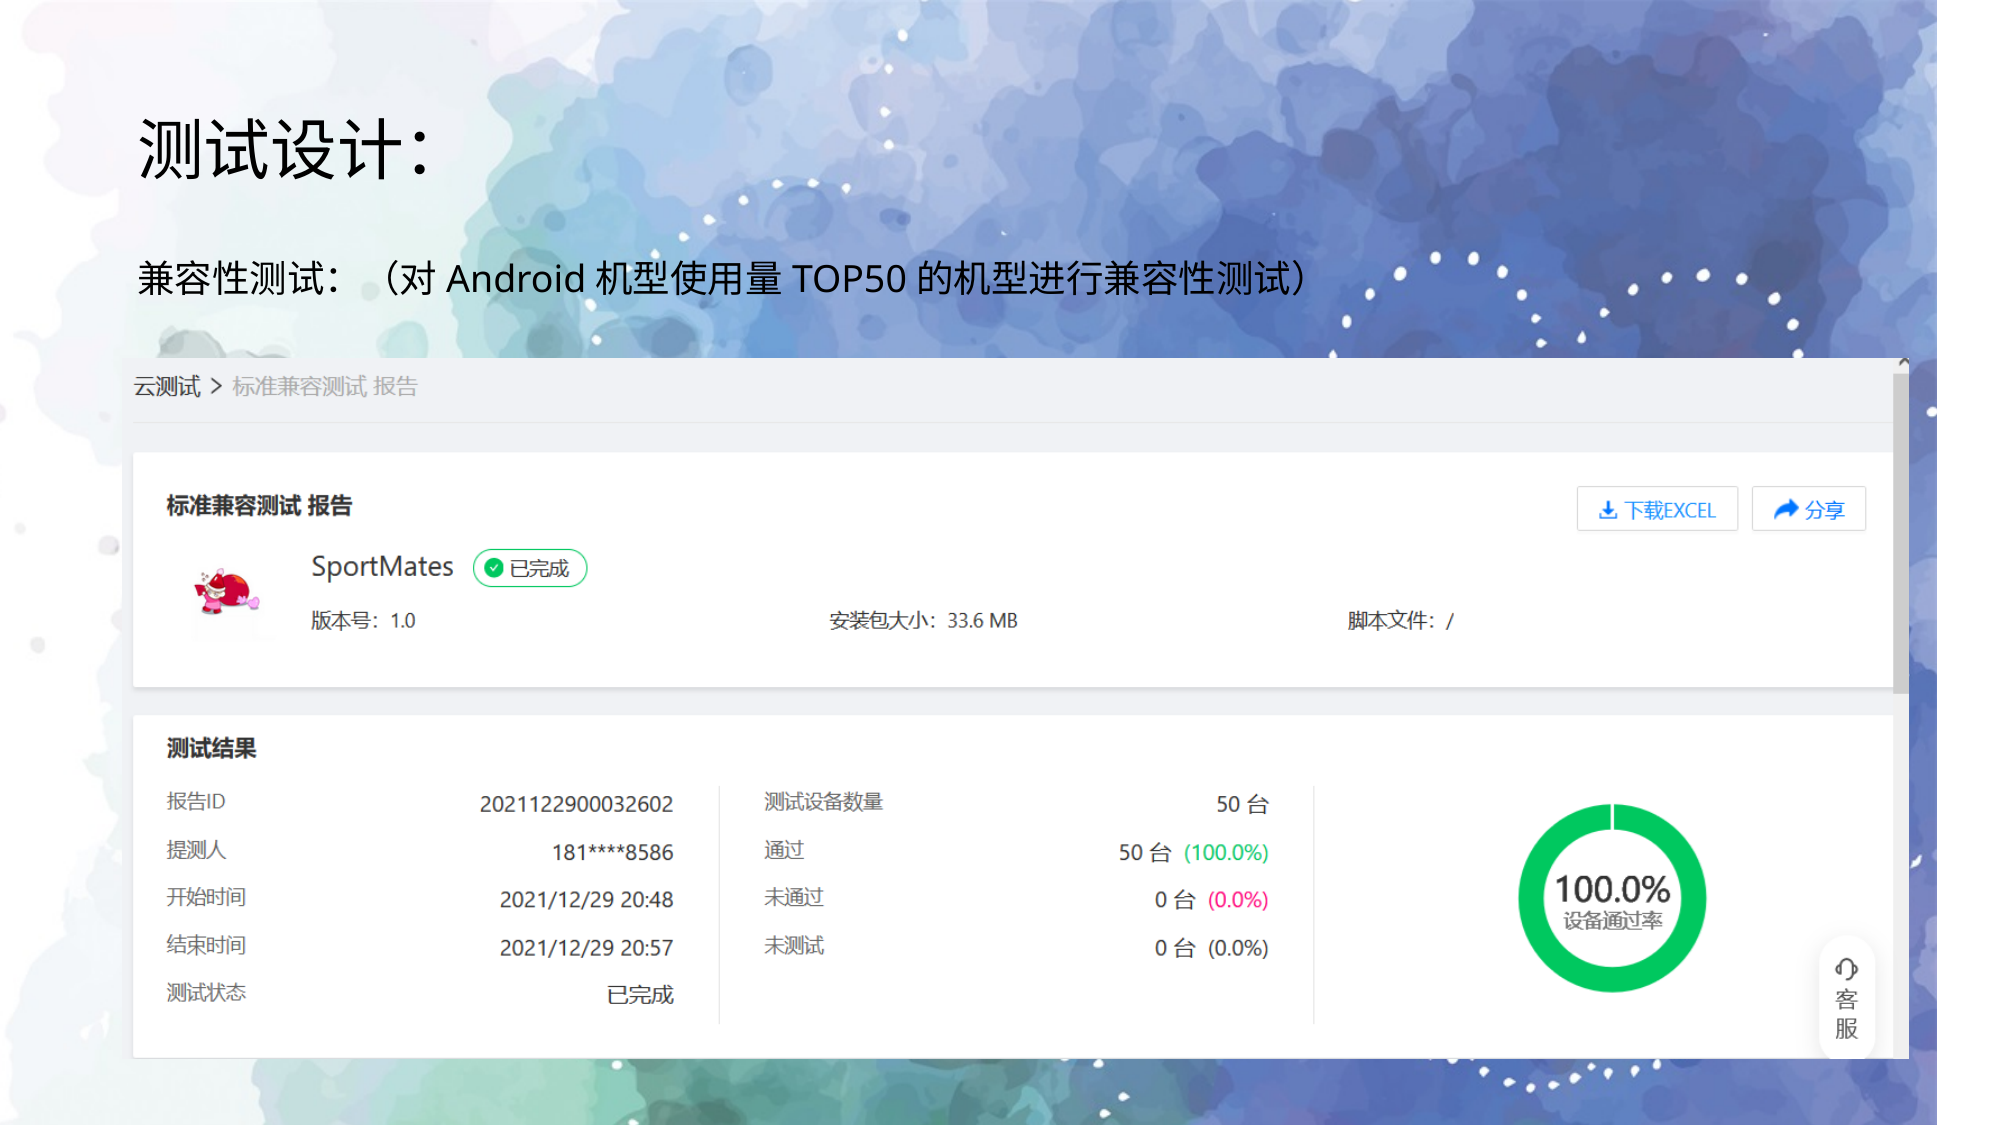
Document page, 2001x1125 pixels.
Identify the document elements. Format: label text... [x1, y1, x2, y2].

text_box 兼容性测试：（对Android机型使用量TOP50的机型进行兼容性测试） [122, 247, 1909, 307]
picture [0, 0, 2001, 1125]
text_box 测试设计： [122, 100, 767, 196]
